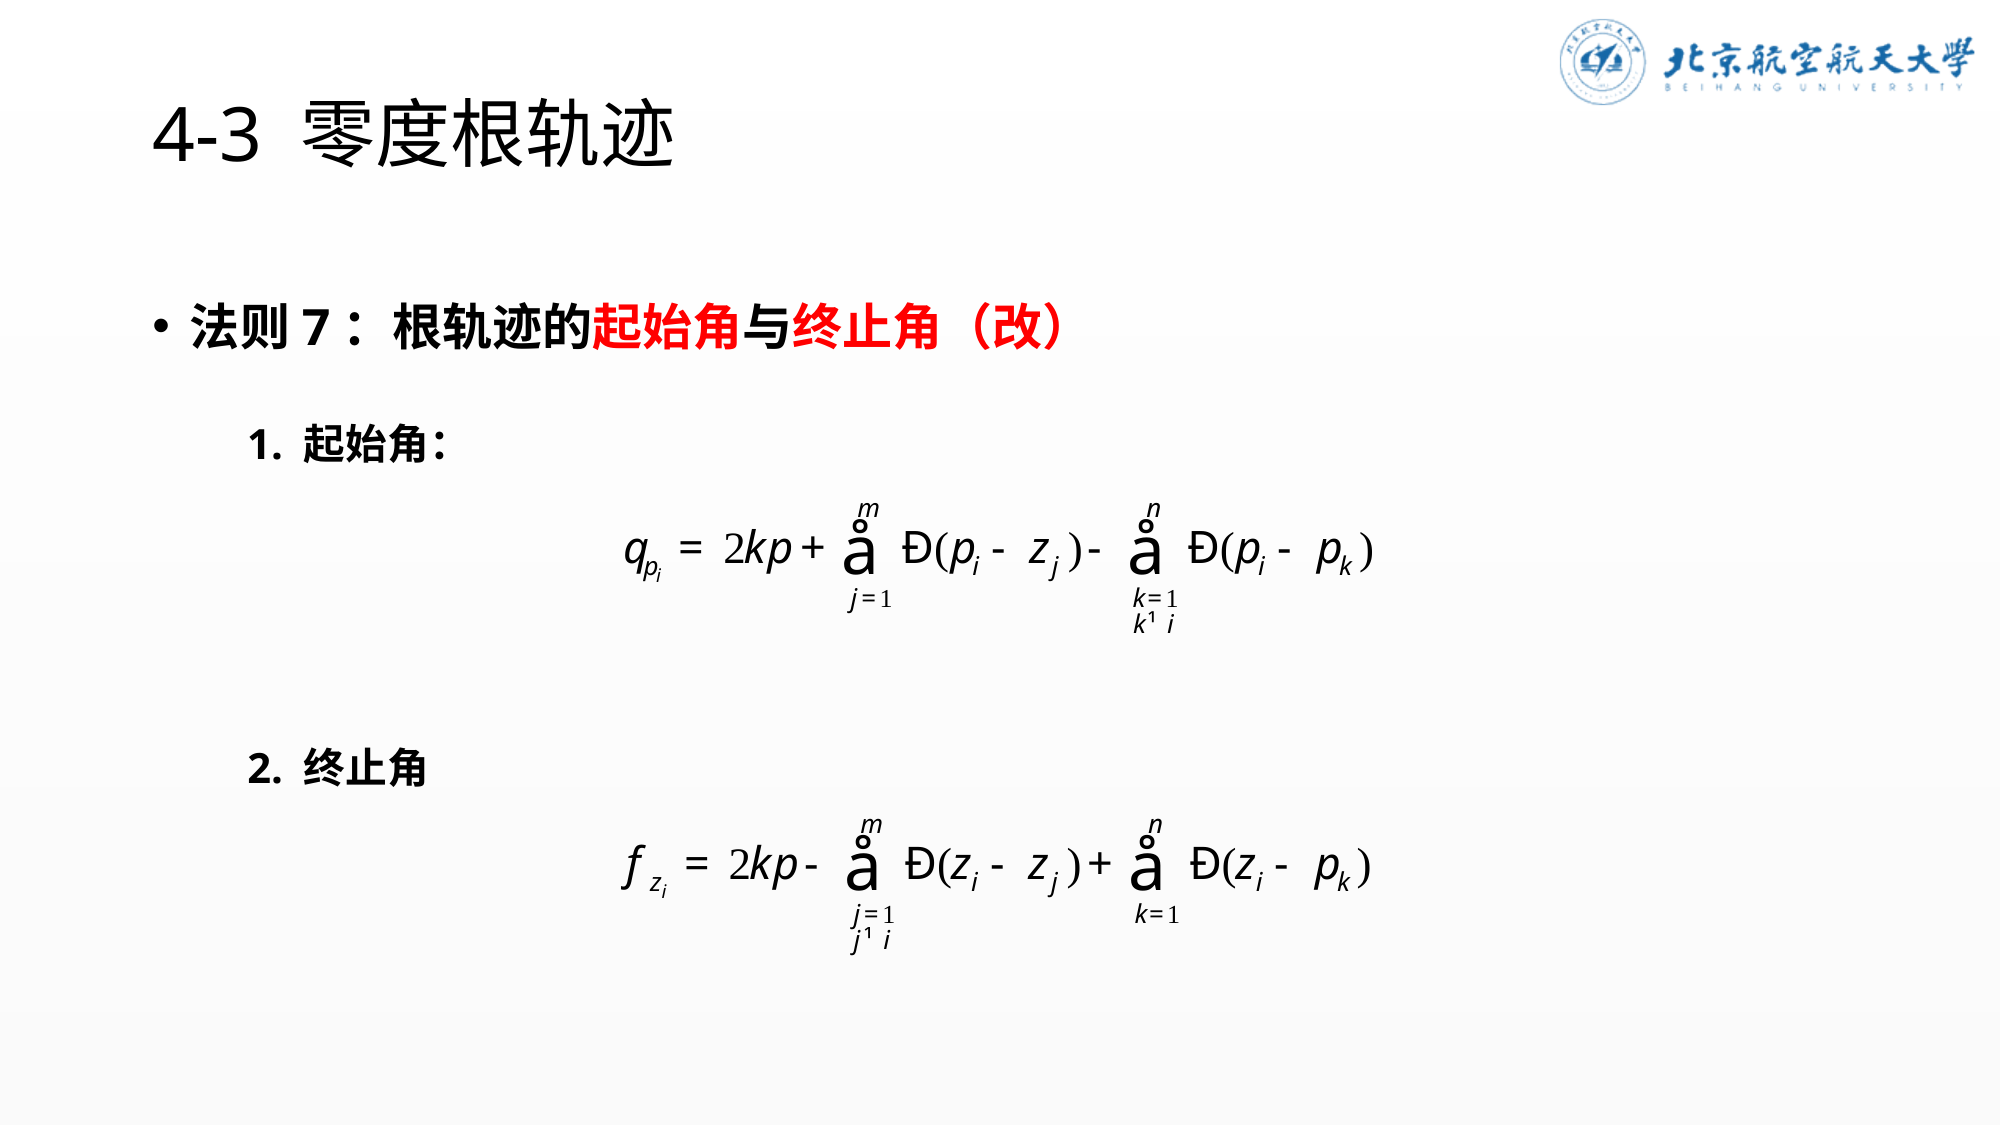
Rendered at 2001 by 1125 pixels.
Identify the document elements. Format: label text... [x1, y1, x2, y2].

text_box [621, 804, 1379, 967]
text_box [617, 489, 1383, 650]
text_box 2. 终止角 [232, 734, 672, 800]
text_box 1. 起始角： [232, 385, 598, 489]
picture [1546, 5, 2000, 115]
list 法则7：根轨迹的起始角与终止角（改） [137, 257, 1227, 385]
title 4-3 零度根轨迹 [137, 59, 1863, 215]
